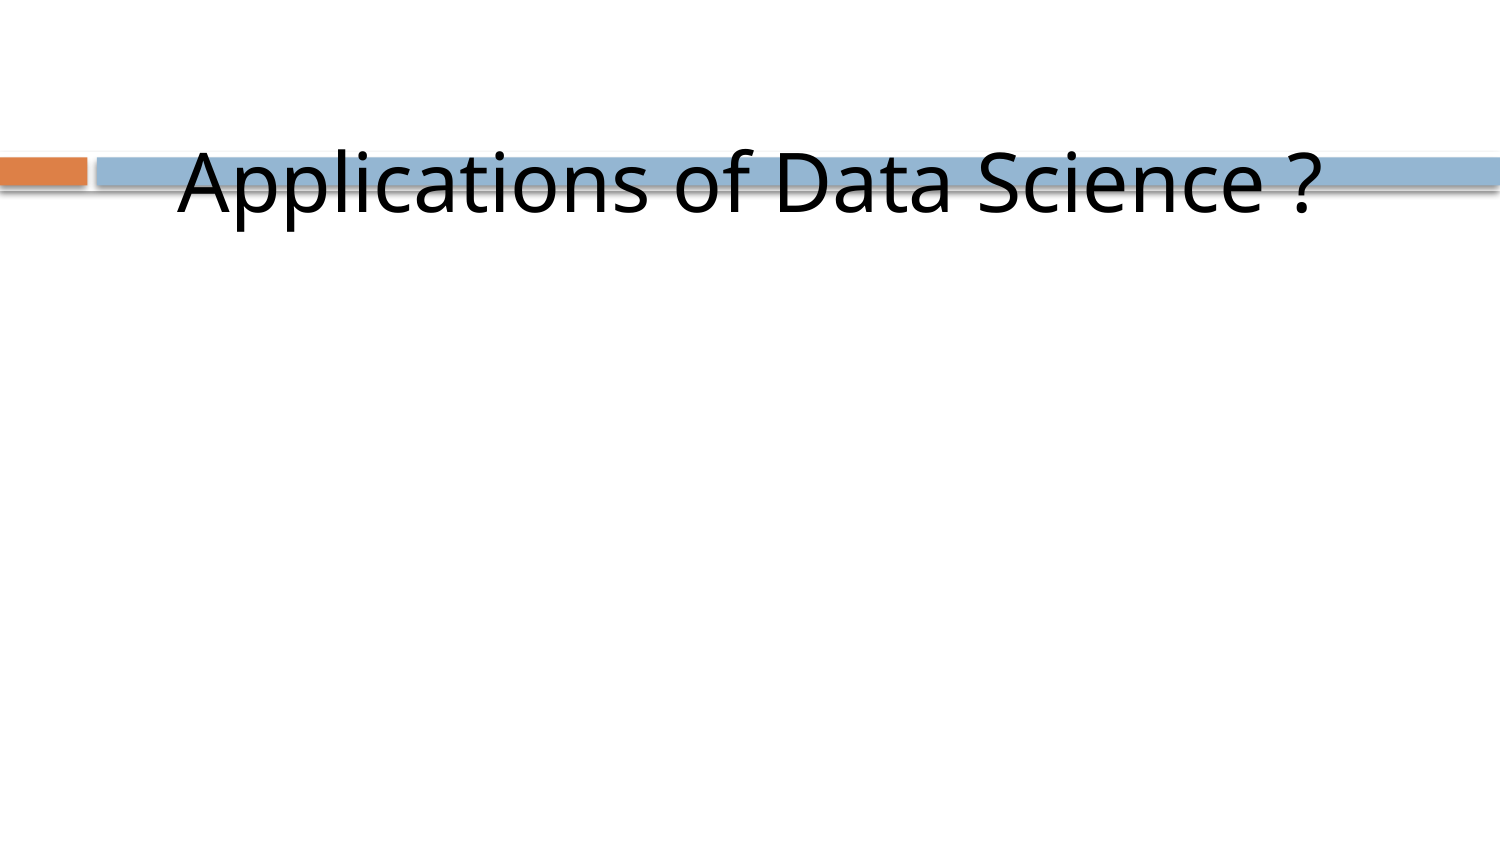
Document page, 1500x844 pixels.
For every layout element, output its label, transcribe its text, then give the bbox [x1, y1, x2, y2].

title Applications of Data Science ? [162, 109, 1350, 250]
